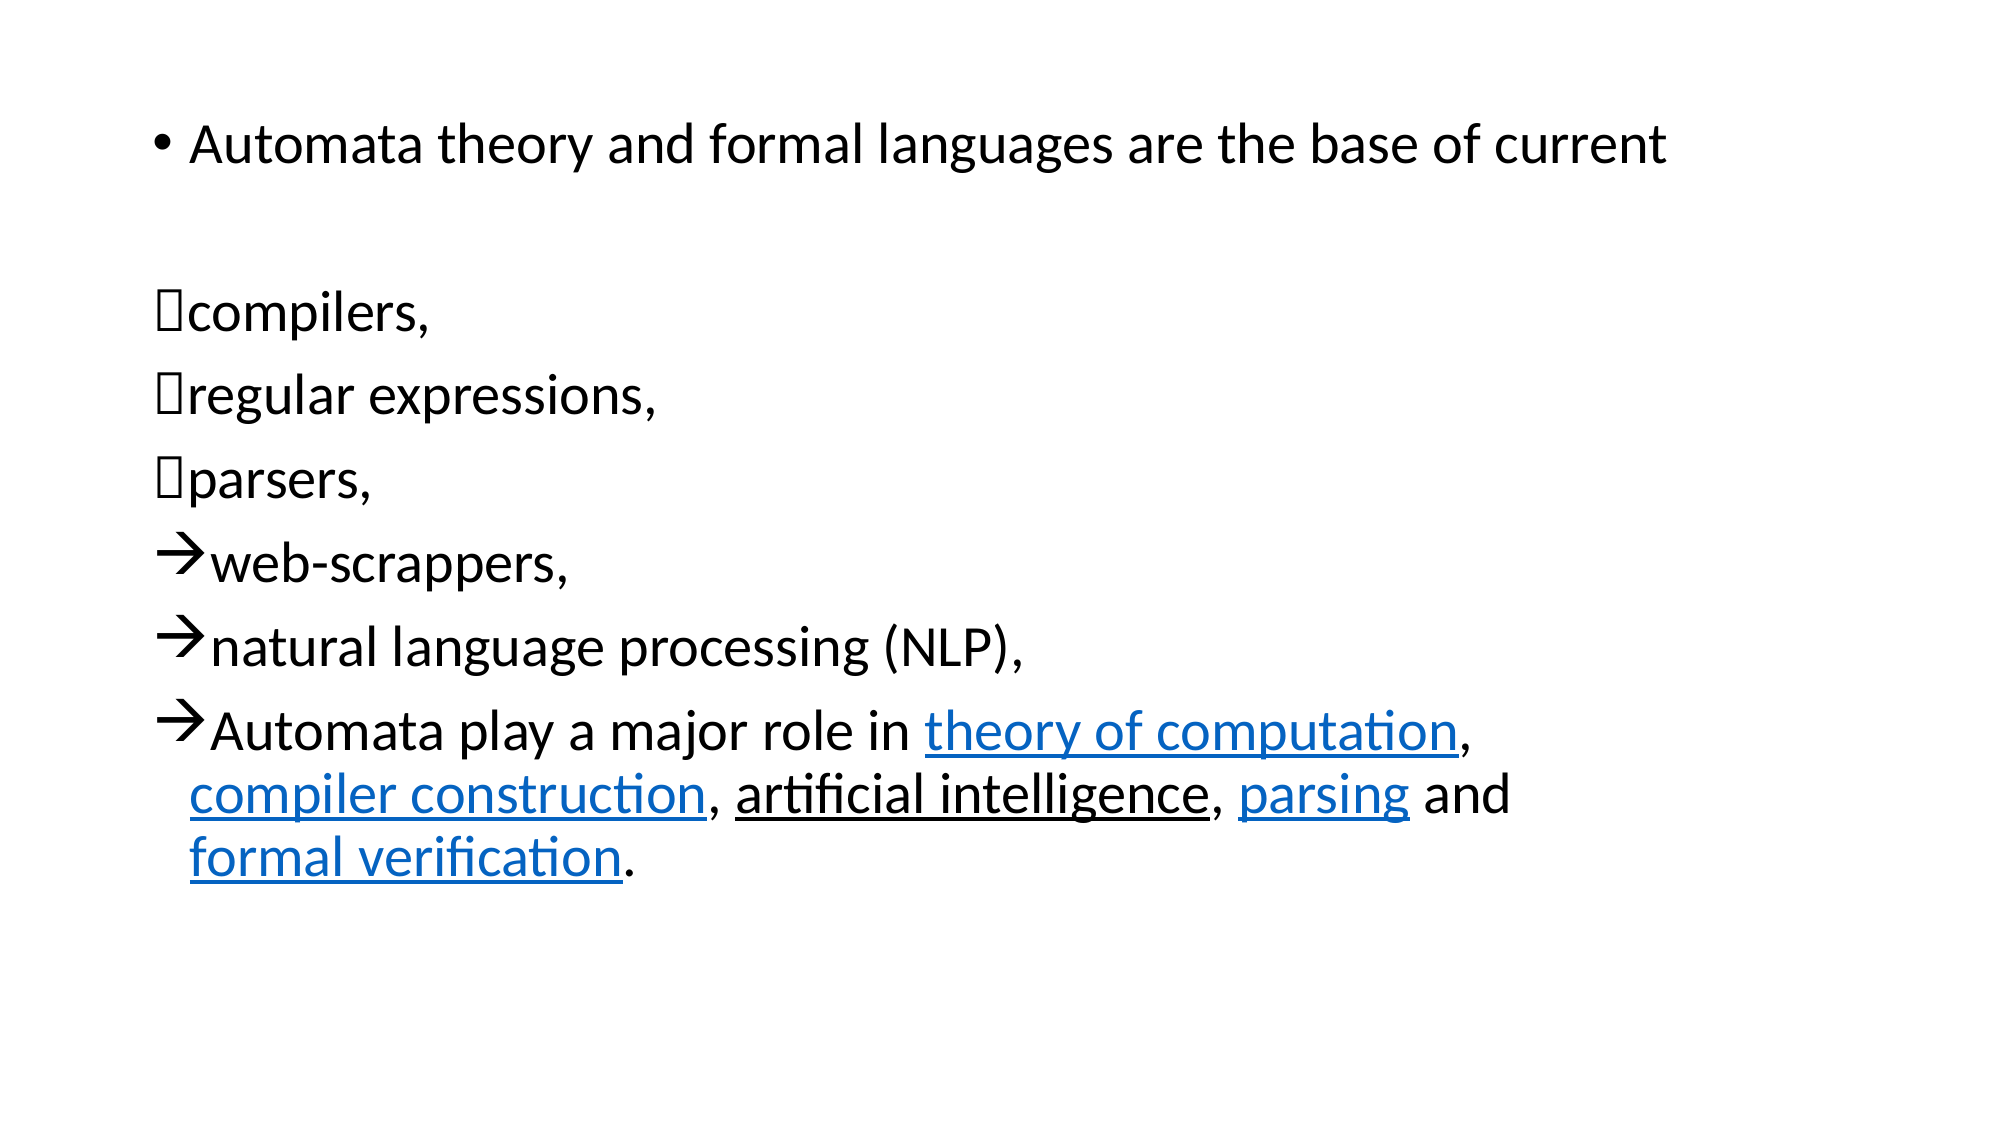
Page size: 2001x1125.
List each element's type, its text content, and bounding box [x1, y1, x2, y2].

list Automata theory and formal languages are the base of current compilers, regular expressions, parsers, web-scrappers, natural language processing (NLP), Automata play a major role in theory of computation, compiler construction, artificial intelligence, parsing and formal verification. [137, 105, 1863, 1014]
